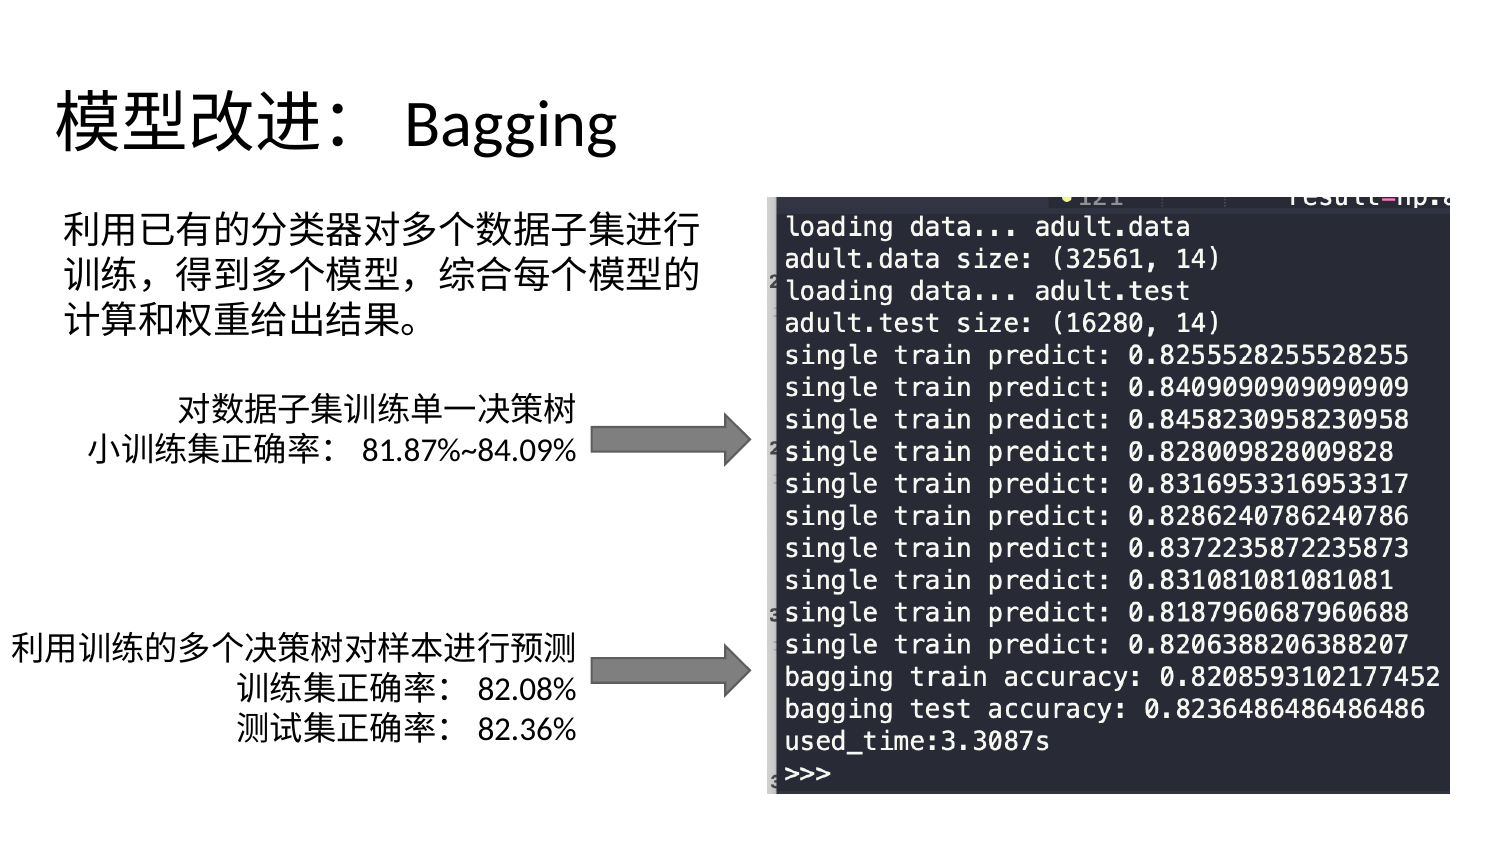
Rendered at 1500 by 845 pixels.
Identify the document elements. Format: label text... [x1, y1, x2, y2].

text_box [590, 412, 752, 467]
text_box [590, 643, 752, 698]
picture [767, 197, 1450, 794]
text_box 模型改进：Bagging [40, 72, 633, 168]
text_box 对数据子集训练单一决策树 小训练集正确率：81.87%~84.09% 利用训练的多个决策树对样本进行预测 训练集正确率：82.08% 测试集正确率：82.36% [0, 380, 592, 755]
text_box 利用已有的分类器对多个数据子集进行 训练，得到多个模型，综合每个模型的 计算和权重给出结果。 [48, 198, 716, 349]
